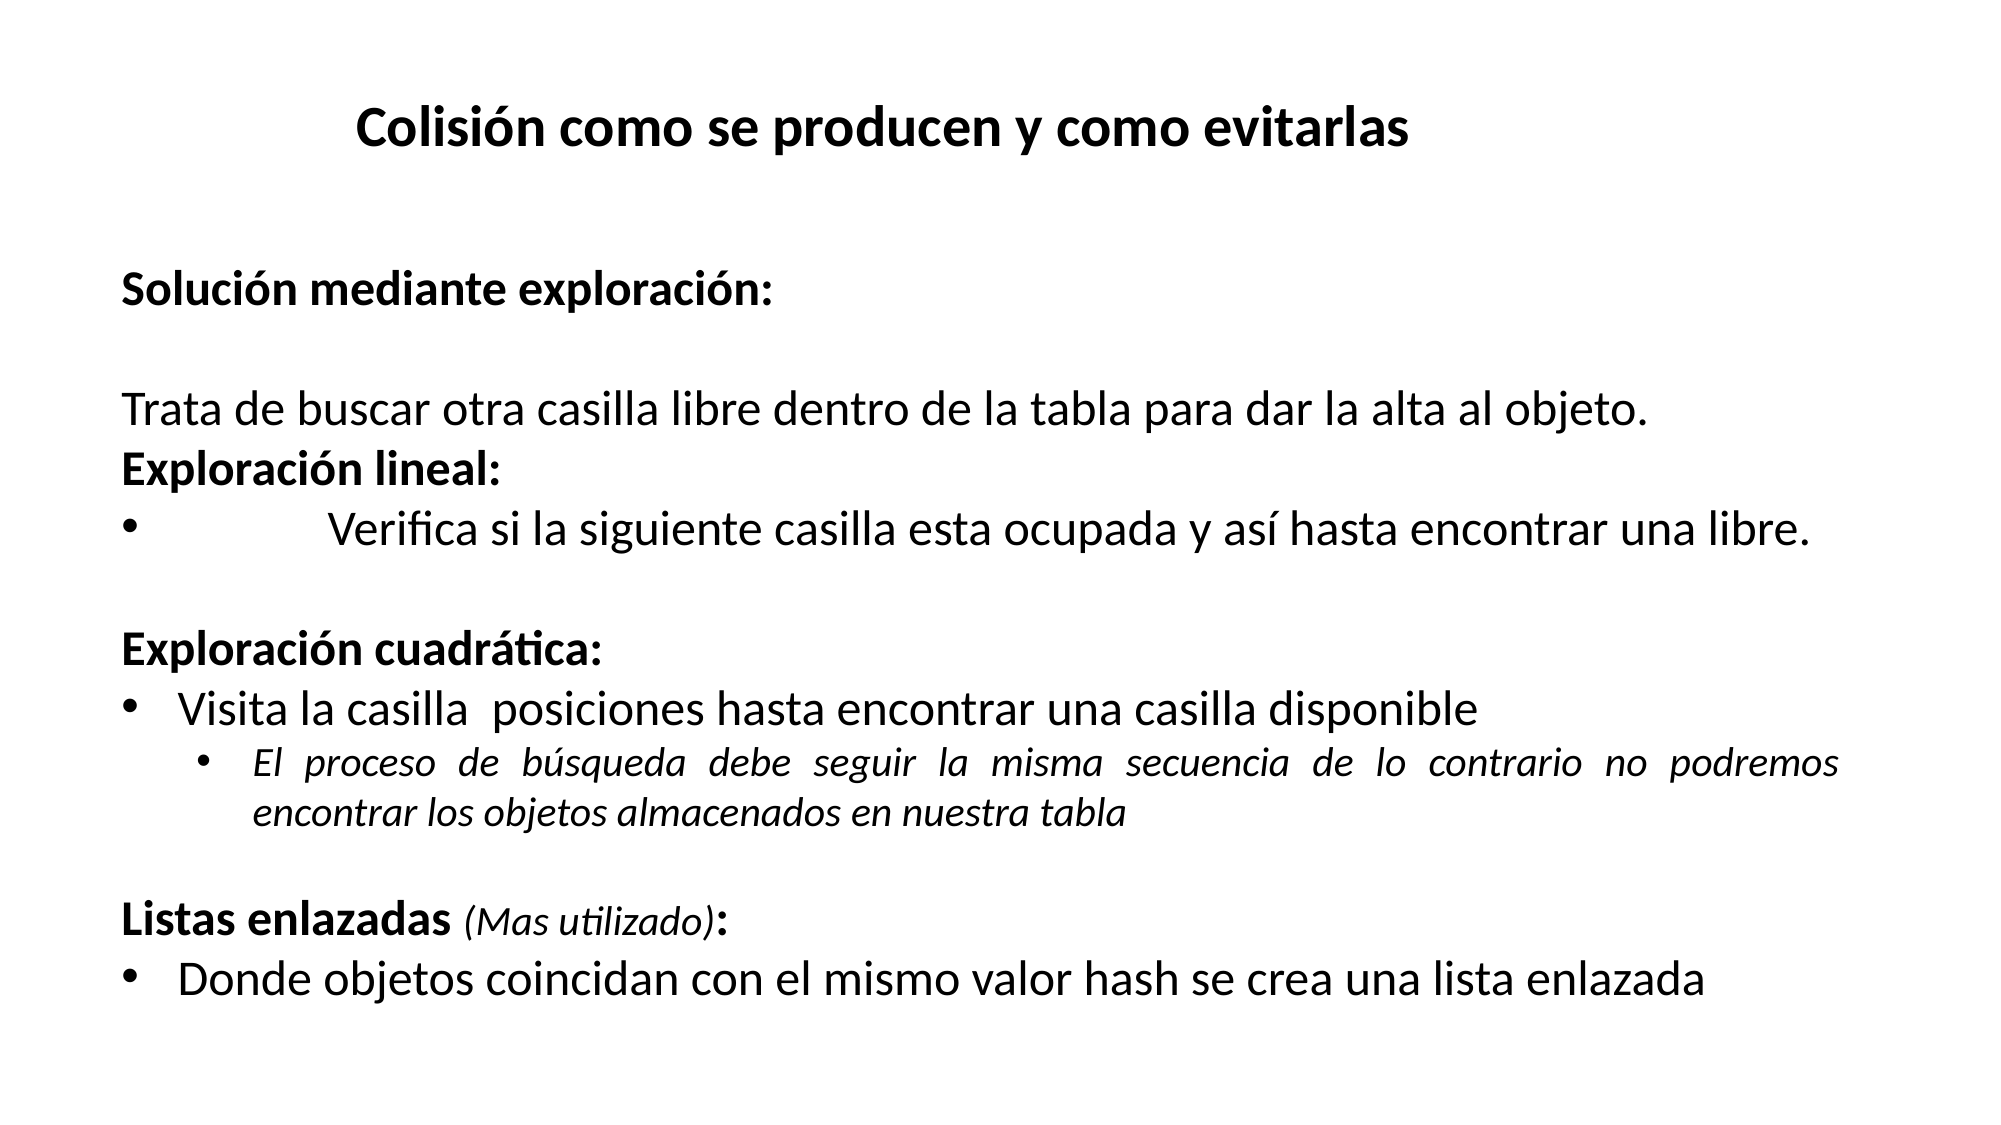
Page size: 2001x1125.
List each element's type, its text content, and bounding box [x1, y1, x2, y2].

text_box Colisión como se producen y como evitarlas [341, 80, 1426, 166]
